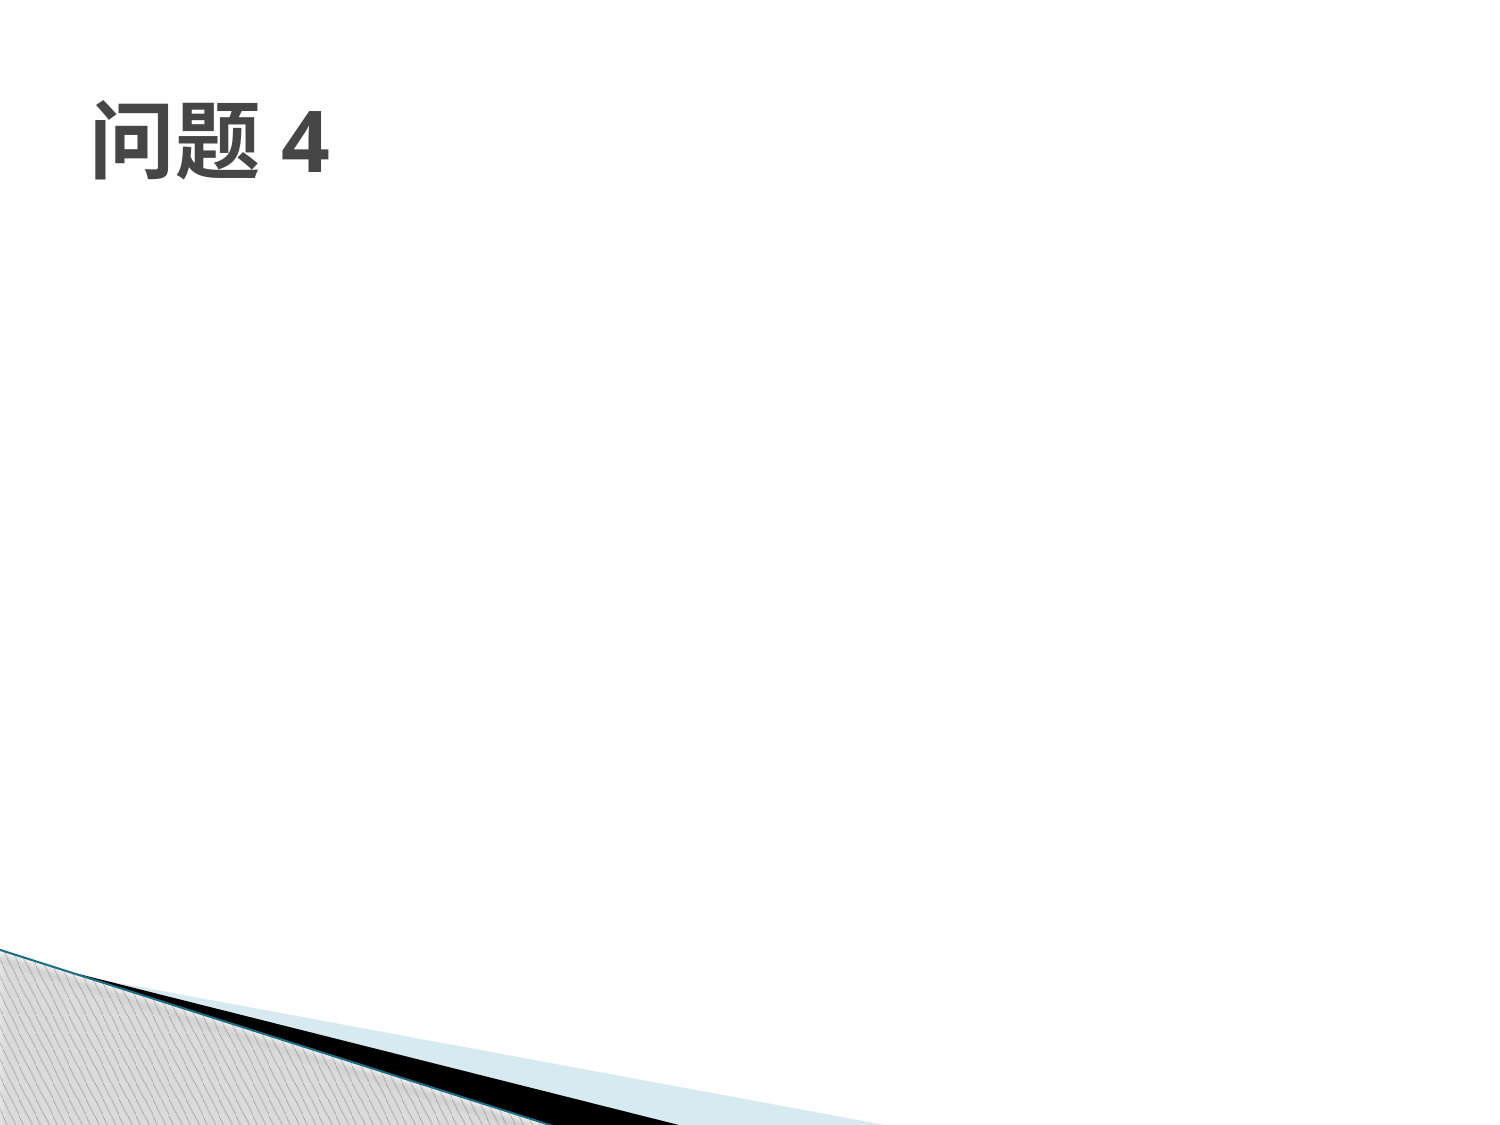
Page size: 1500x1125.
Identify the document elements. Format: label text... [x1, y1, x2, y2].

title 问题4 [75, 45, 1425, 233]
